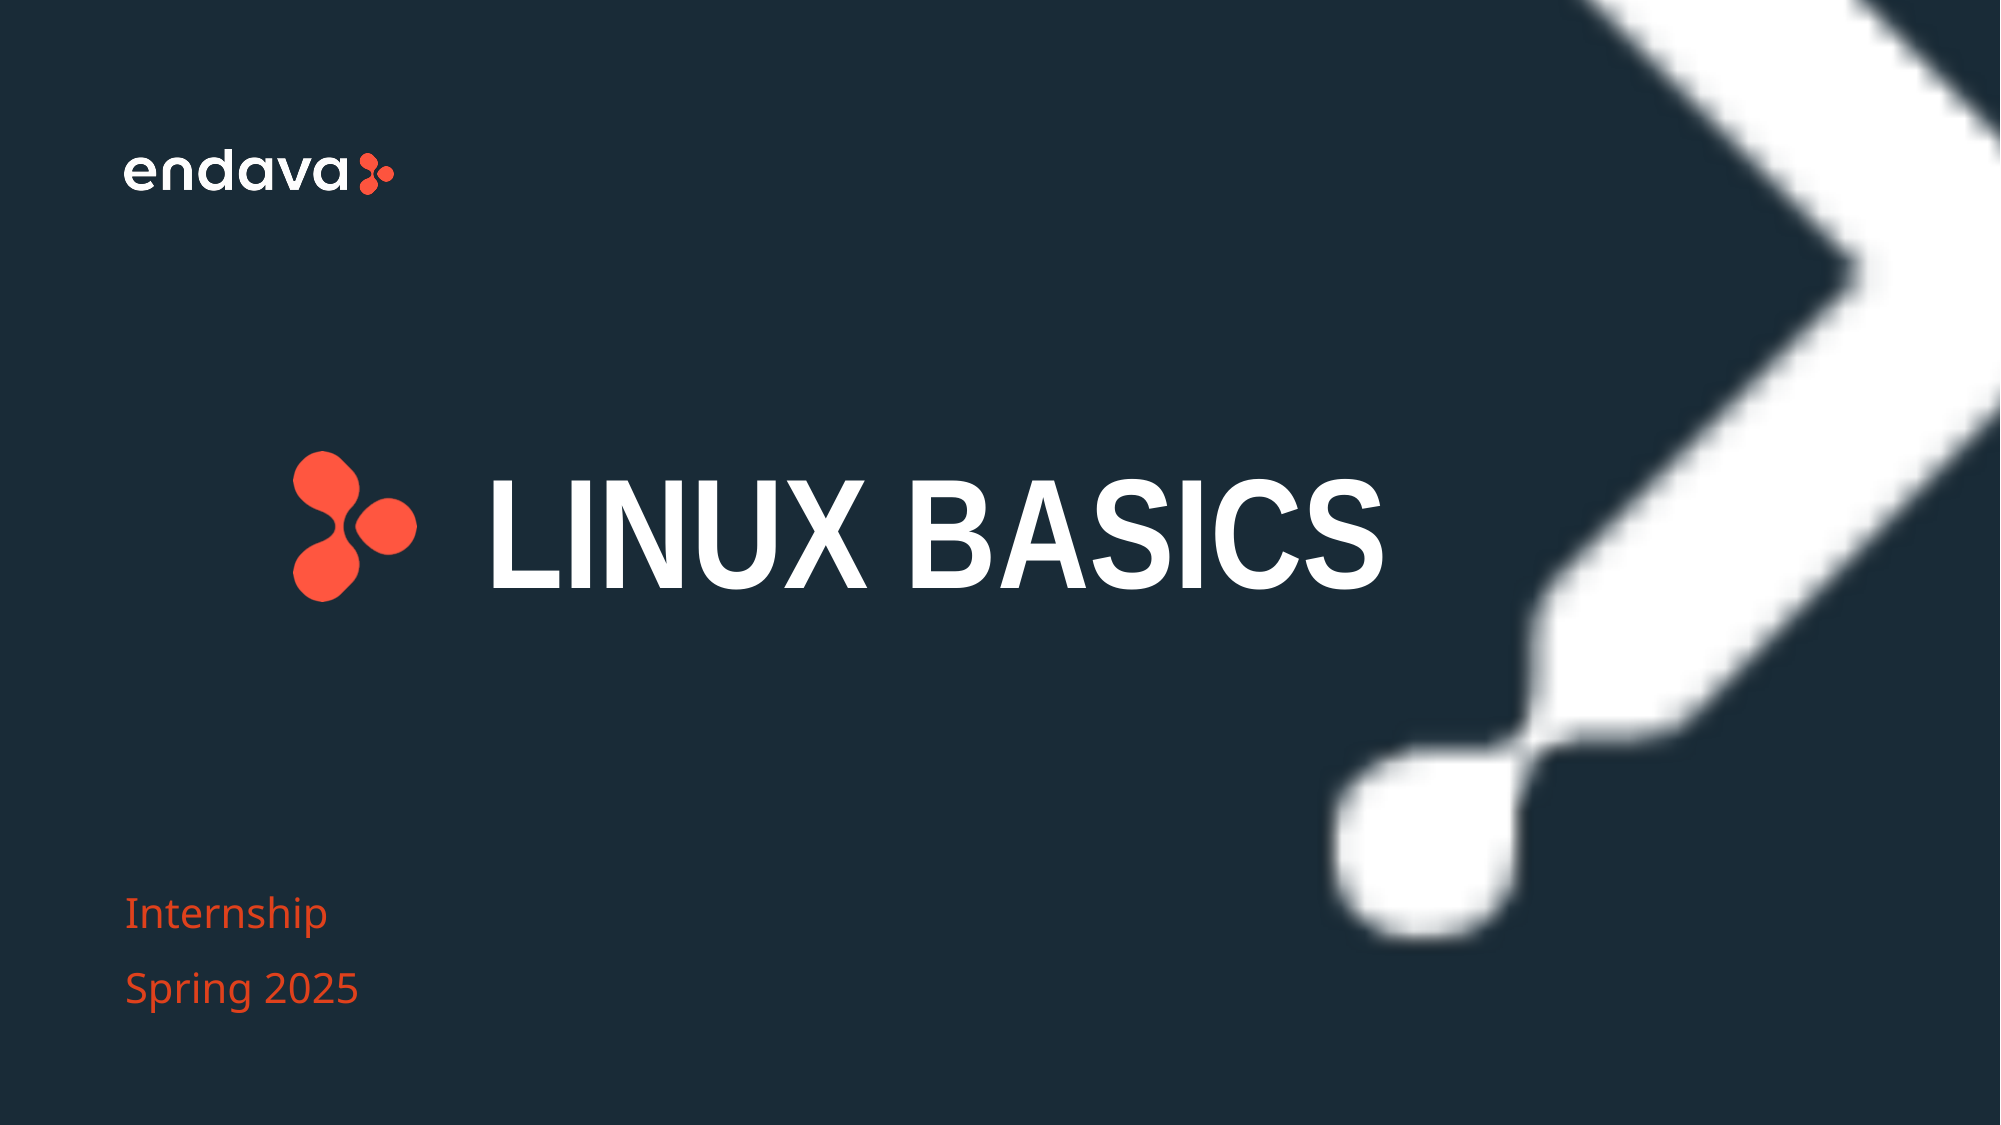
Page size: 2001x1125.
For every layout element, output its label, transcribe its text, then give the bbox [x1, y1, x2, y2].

picture [123, 149, 394, 195]
text_box Internship Spring 2025 [110, 855, 438, 1020]
picture [293, 451, 417, 602]
picture [561, 0, 2001, 1125]
title Linux basics [485, 369, 561, 683]
